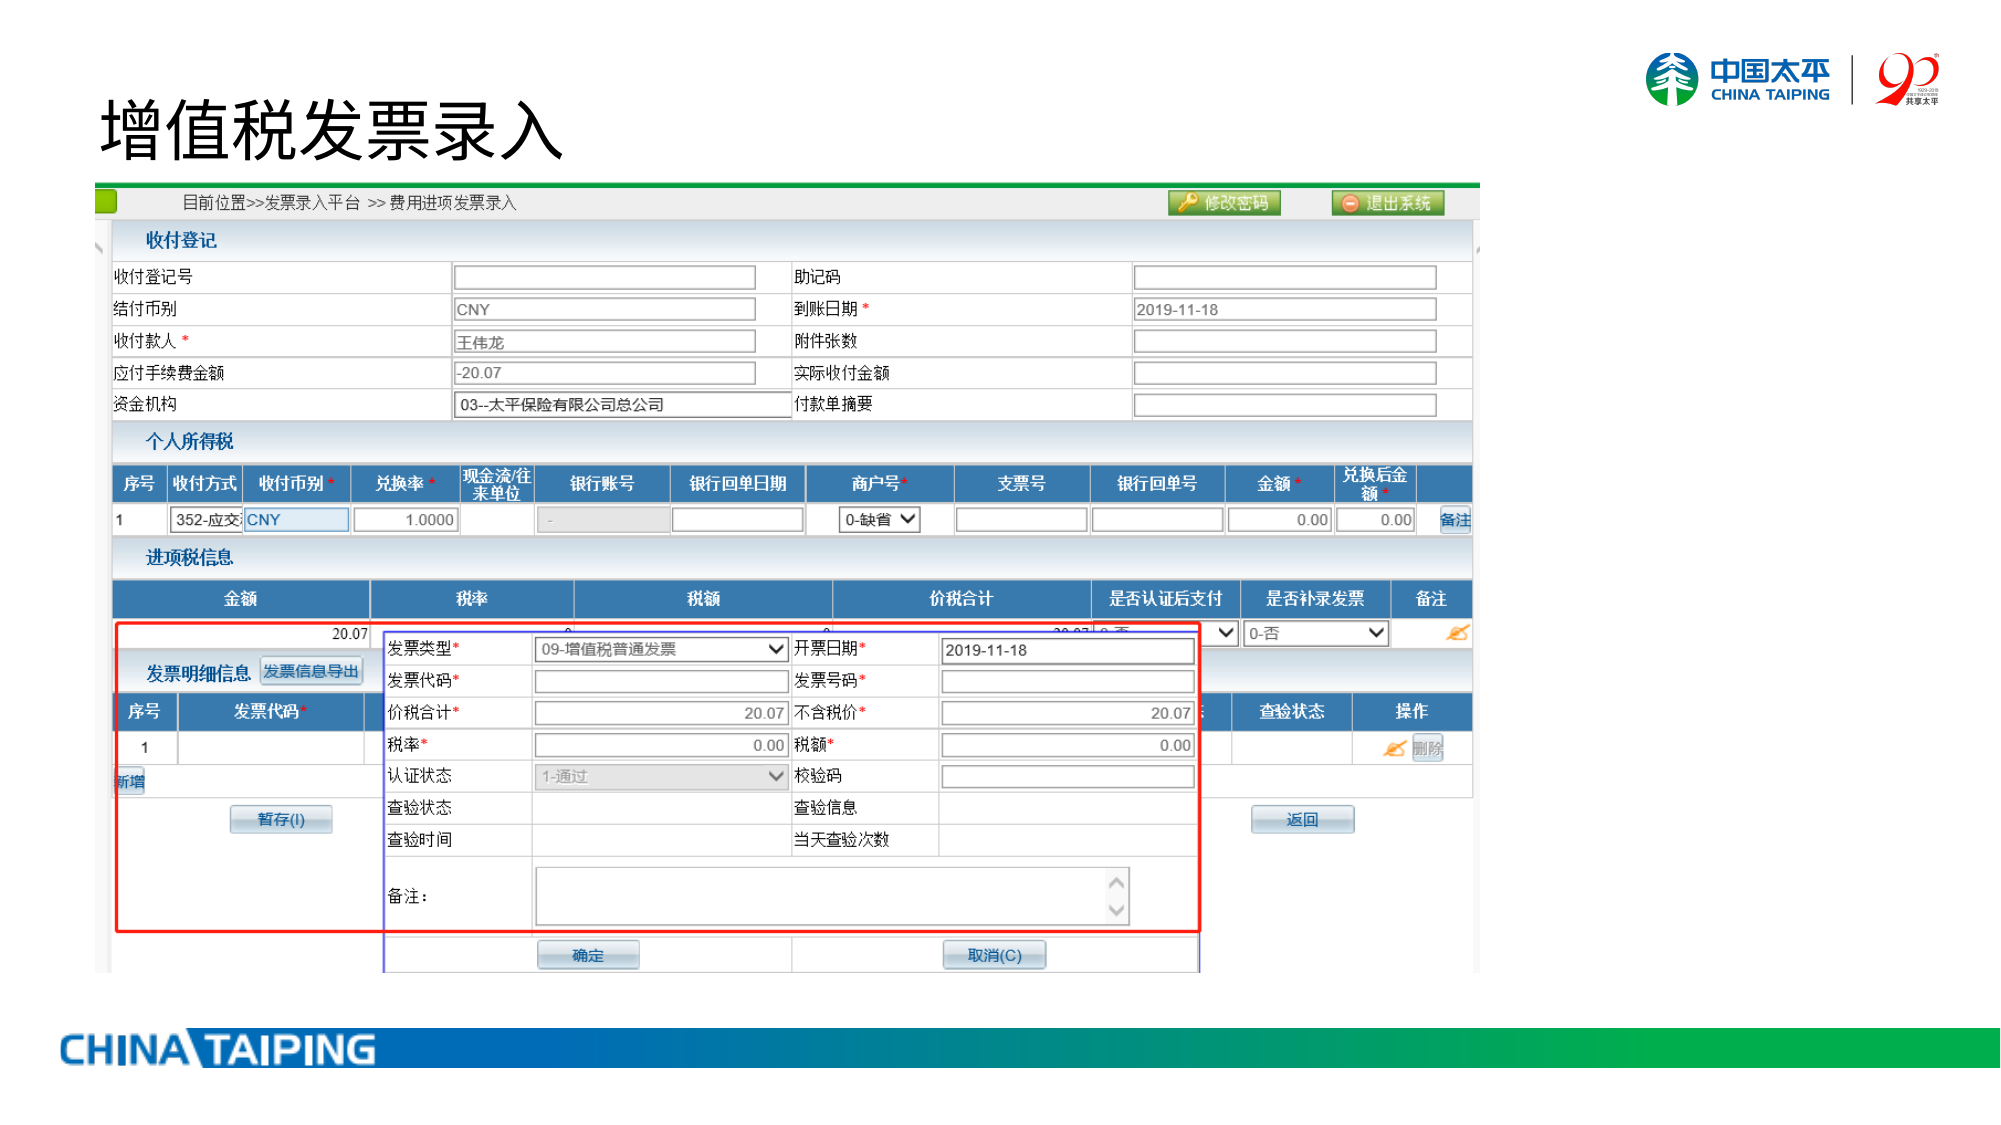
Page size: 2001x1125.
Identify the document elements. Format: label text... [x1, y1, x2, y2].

picture [1646, 53, 1939, 106]
picture [95, 177, 1480, 974]
text_box 增值税发票录入 [83, 81, 998, 177]
